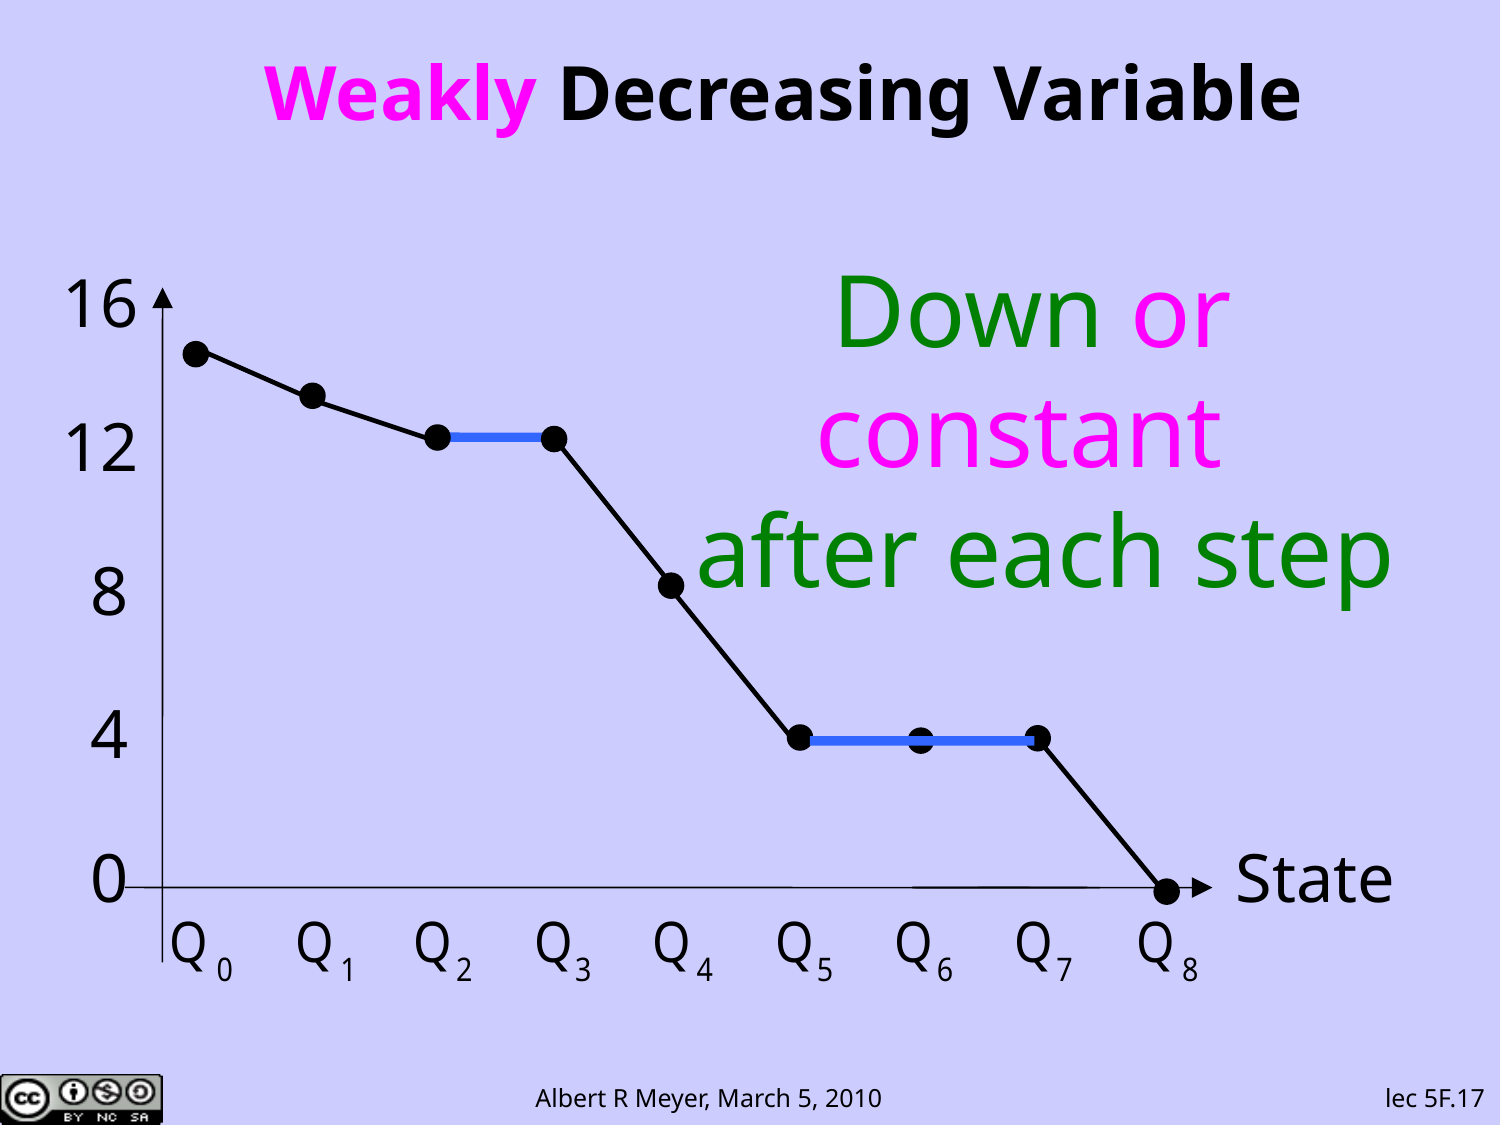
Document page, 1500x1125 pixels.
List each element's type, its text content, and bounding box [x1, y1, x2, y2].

text_box State [1221, 828, 1411, 923]
text_box [154, 287, 173, 887]
text_box [1185, 877, 1213, 898]
slide_number lec 5F.17 [1337, 1074, 1500, 1125]
picture [0, 1074, 163, 1125]
title Weakly Decreasing Variable [249, 37, 1450, 188]
text_box 16 12 8 4 0 [47, 262, 154, 925]
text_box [183, 341, 1180, 905]
text_box Down or constant after each step [606, 240, 1459, 615]
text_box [168, 908, 1203, 997]
